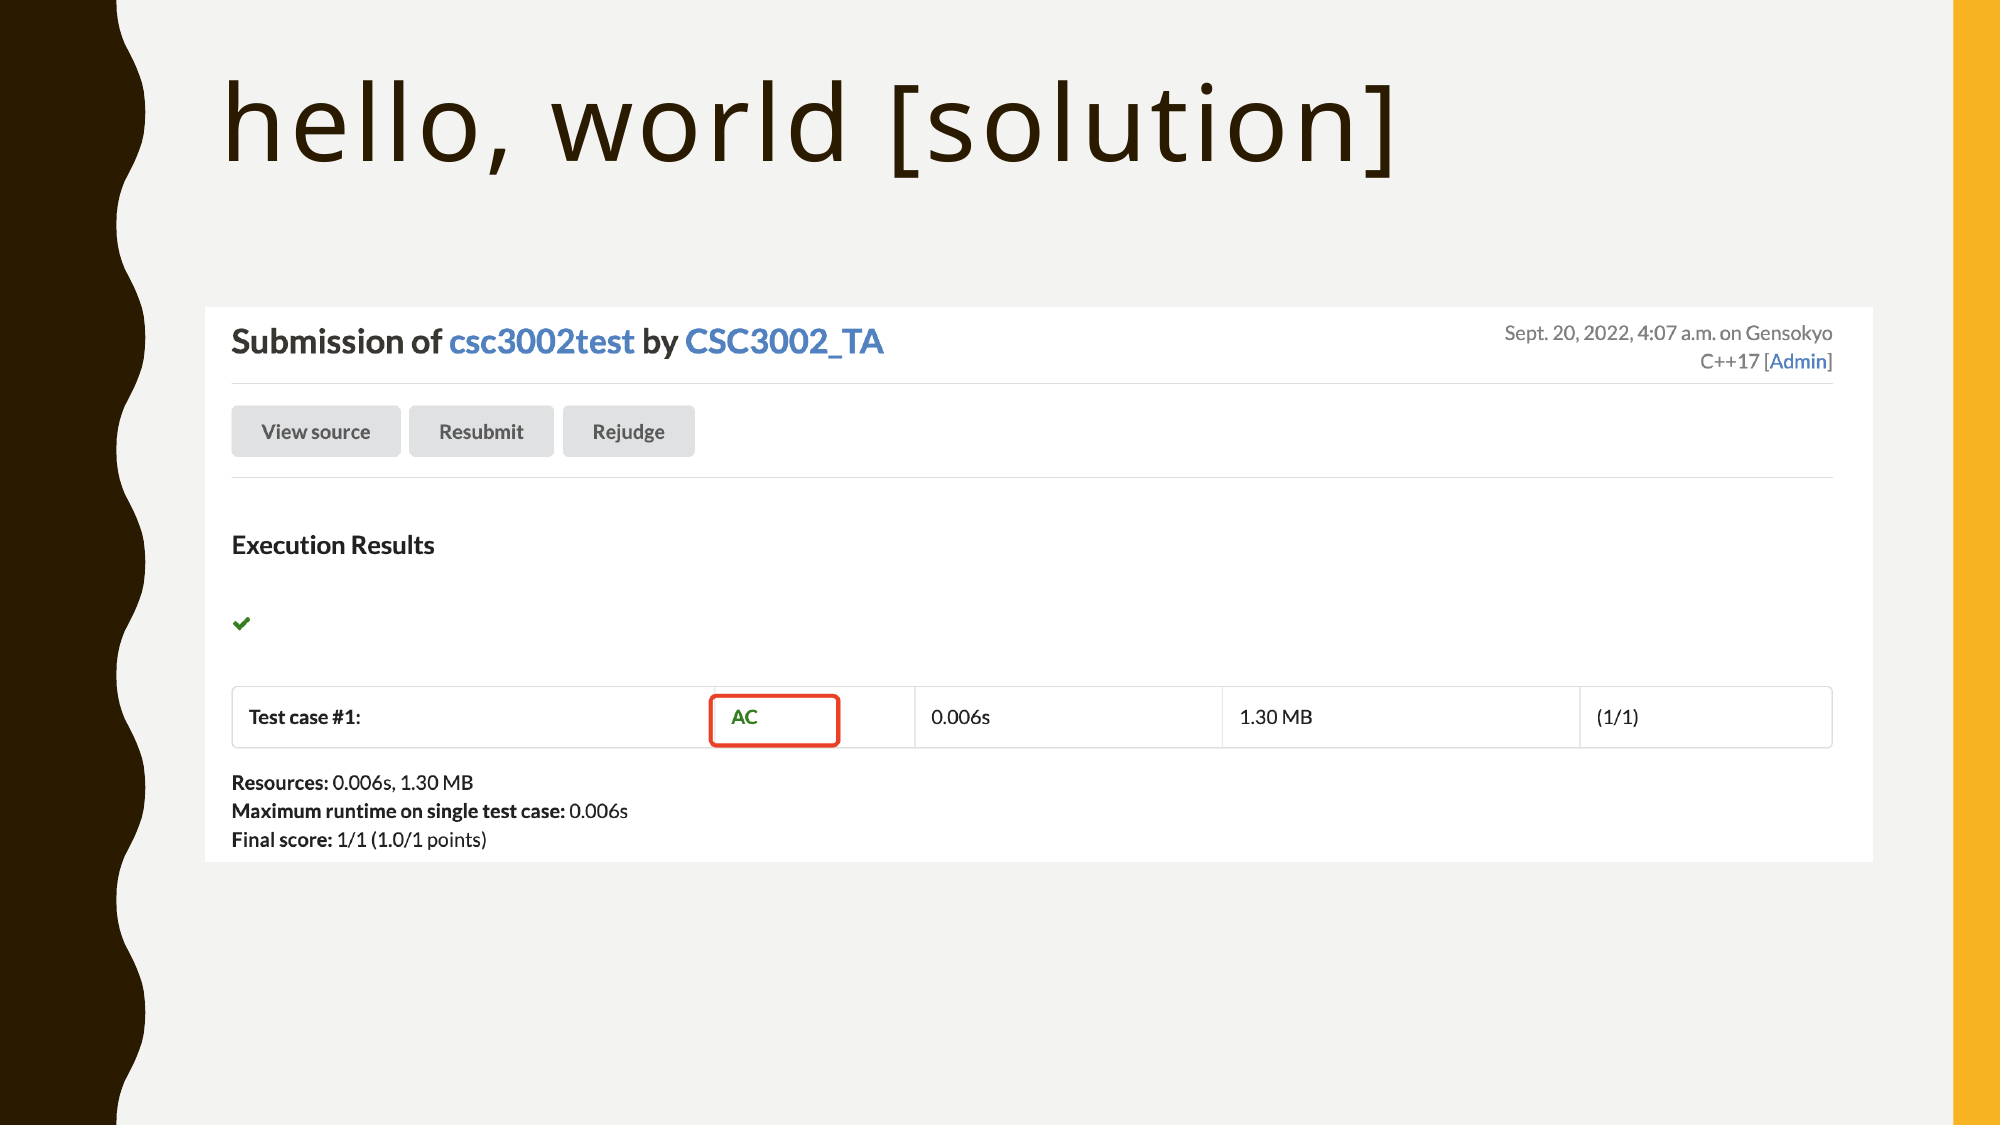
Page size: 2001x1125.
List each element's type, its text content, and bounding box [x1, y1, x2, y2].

title hello, world [solution] [205, 62, 1875, 308]
picture [205, 307, 1873, 862]
